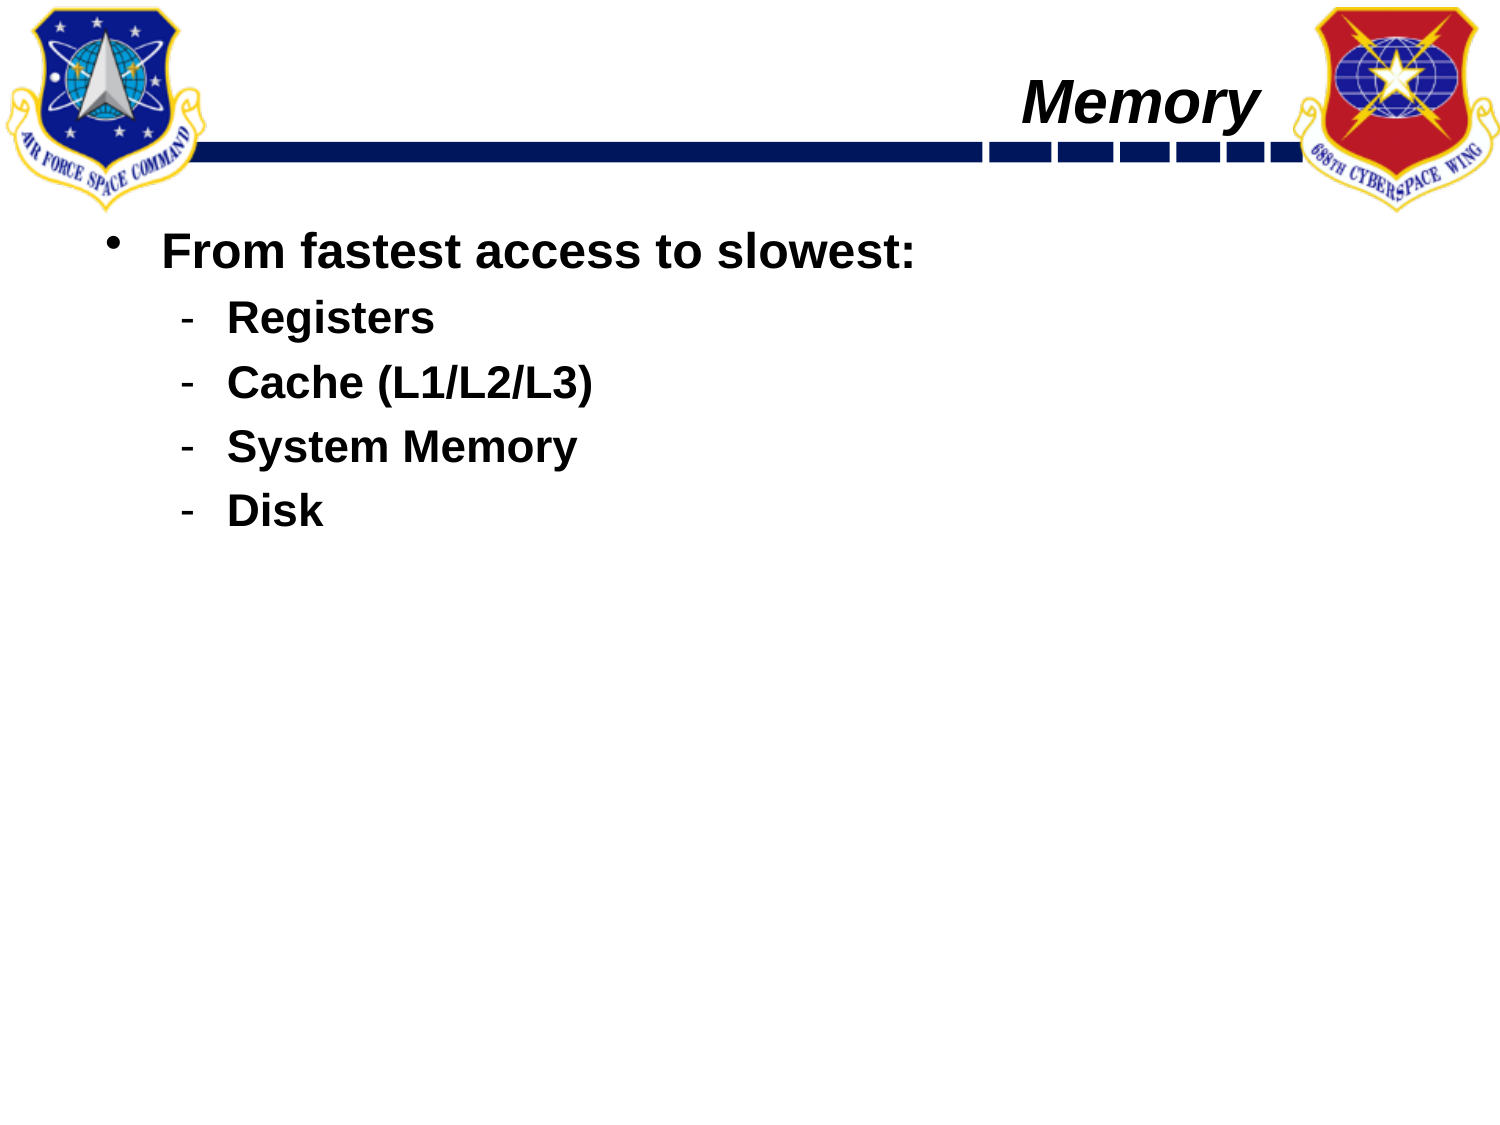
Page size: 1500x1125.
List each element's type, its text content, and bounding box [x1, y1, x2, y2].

title Memory [249, 51, 1276, 142]
list From fastest access to slowest: Registers Cache (L1/L2/L3) System Memory Disk [90, 211, 1453, 989]
picture [0, 0, 213, 218]
picture [1293, 7, 1500, 213]
